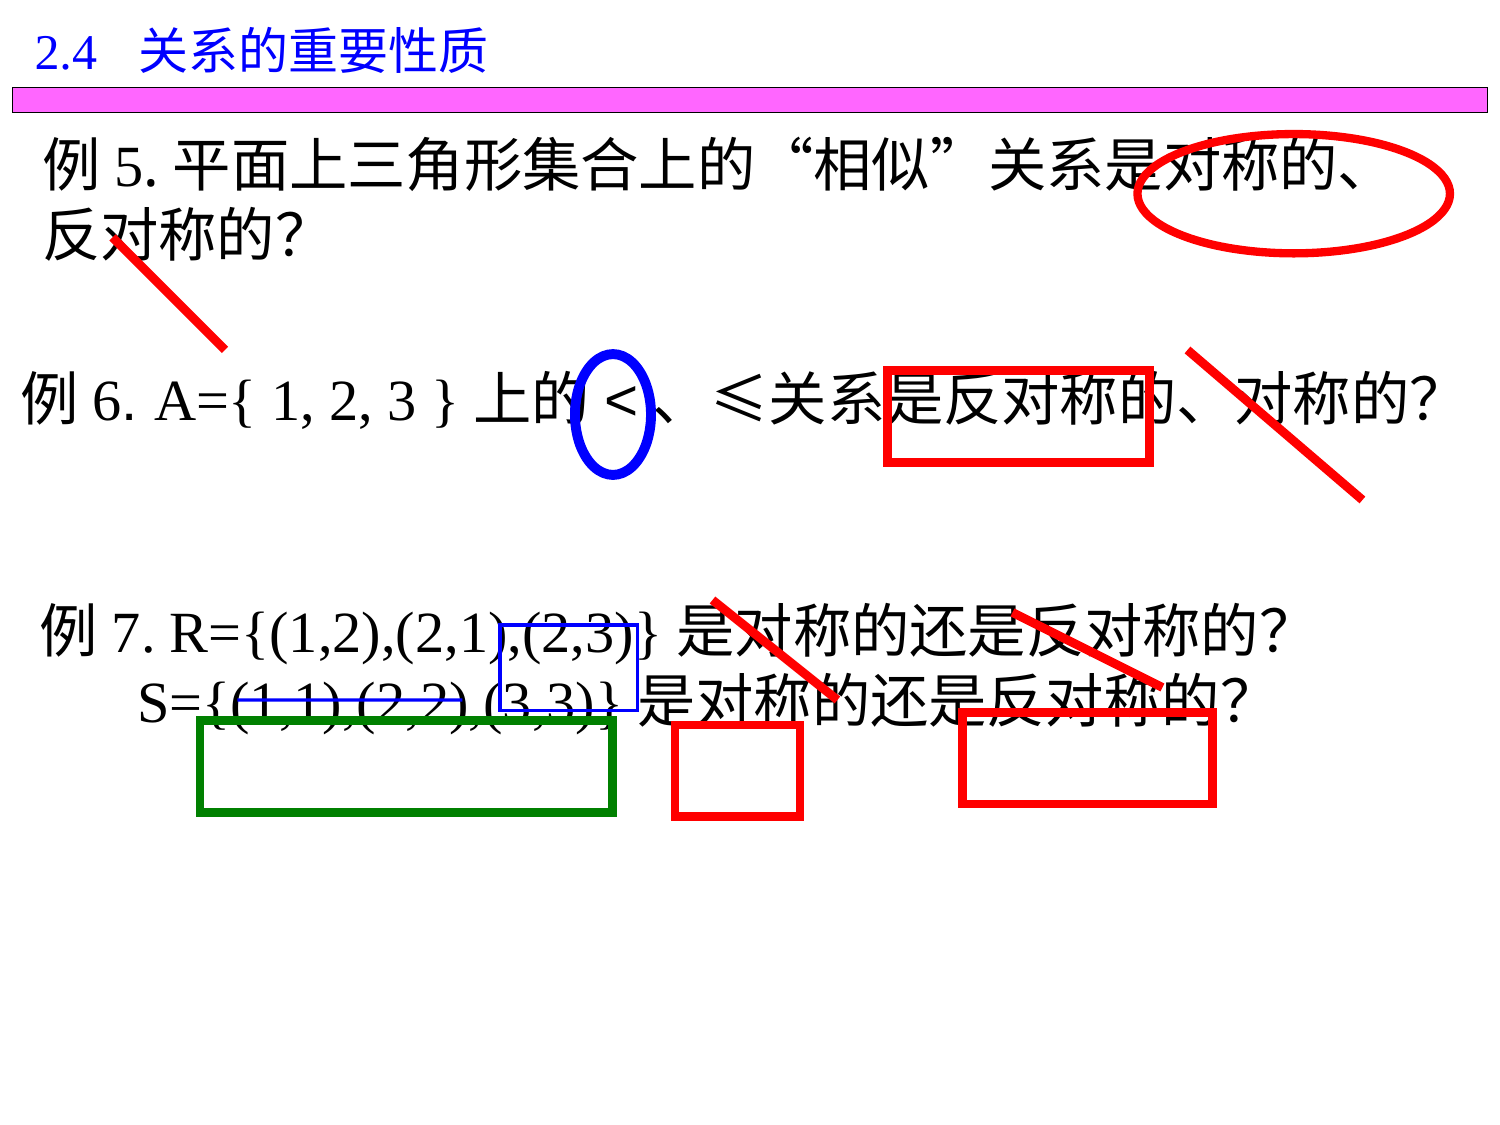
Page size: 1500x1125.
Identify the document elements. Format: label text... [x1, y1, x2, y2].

text_box 例6. A={ 1, 2, 3 }上的<、≤关系是反对称的、对称的？ [620, 354, 1483, 440]
text_box [962, 712, 1213, 805]
text_box [1137, 134, 1450, 254]
text_box [499, 624, 638, 711]
text_box [887, 370, 1150, 463]
text_box 2.4 关系的重要性质 [19, 12, 588, 88]
text_box 例5.平面上三角形集合上的“相似”关系是对称的、 反对称的？ [27, 120, 1411, 276]
text_box [675, 724, 800, 817]
text_box [12, 87, 1488, 113]
text_box 例6. A={ 1, 2, 3 }上的<、≤关系是反对称的、对称的？ [5, 354, 606, 440]
text_box 例7. R={(1,2),(2,1),(2,3)}是对称的还是反对称的？ S={(1,1),(2,2),(3,3)}是对称的还是反对称的？ [24, 586, 1400, 743]
text_box [574, 354, 652, 475]
text_box [200, 720, 613, 813]
